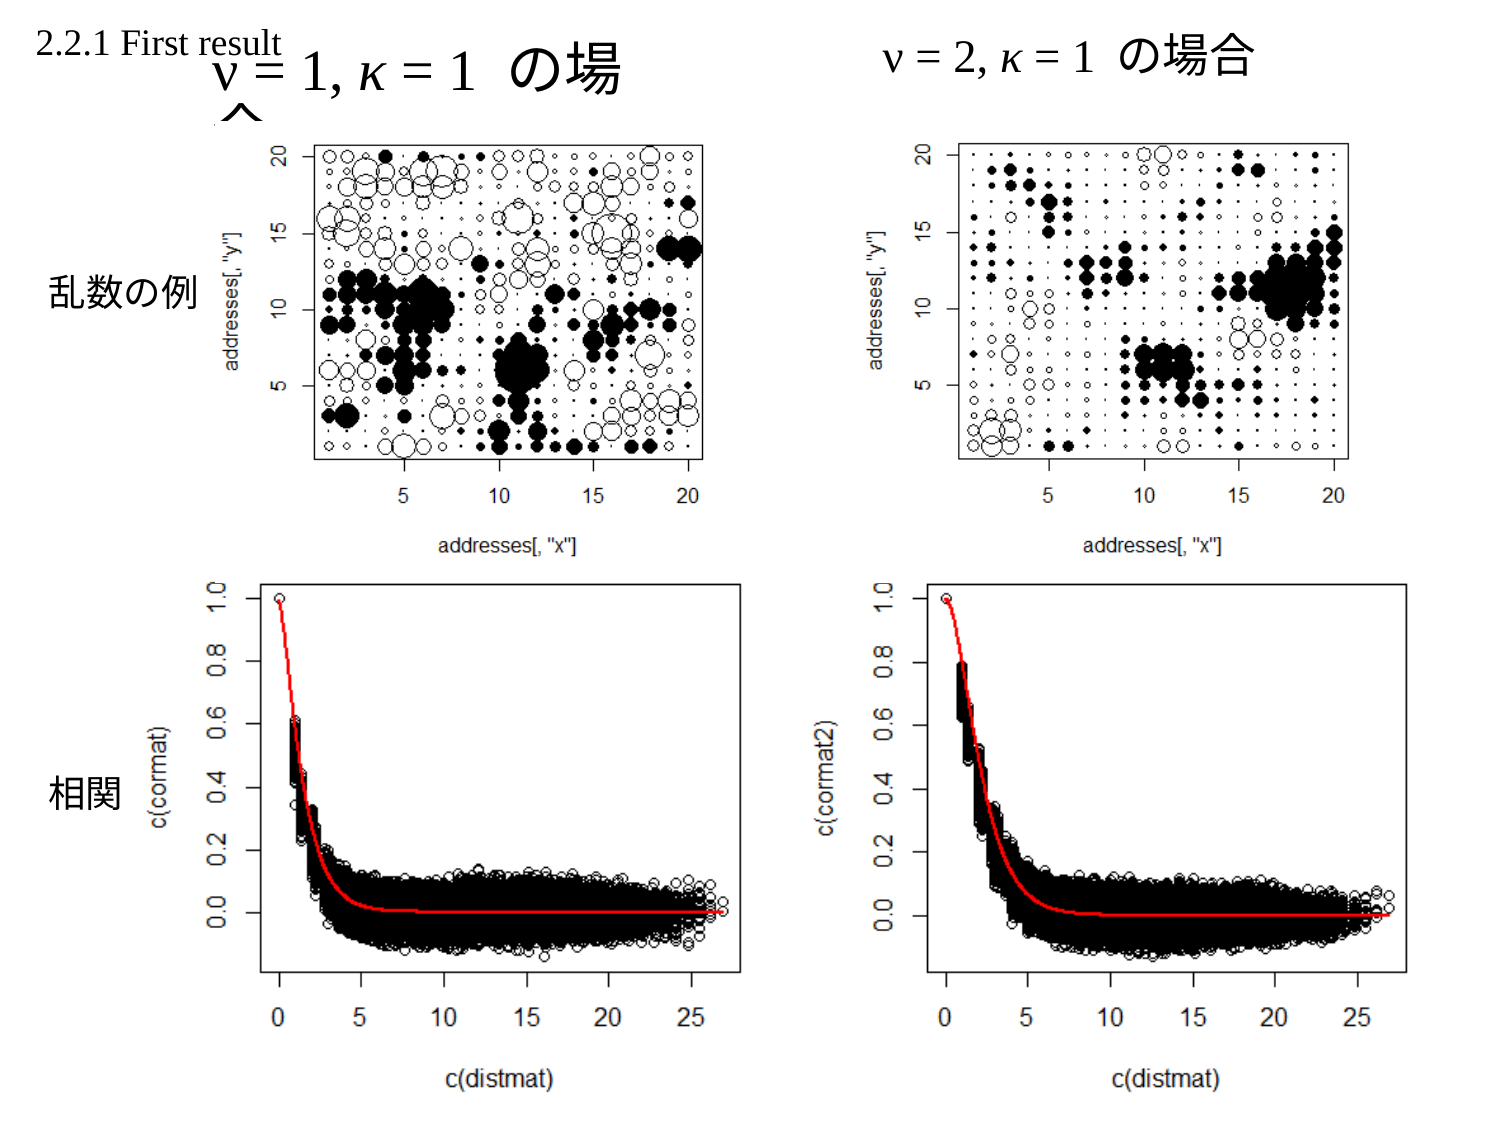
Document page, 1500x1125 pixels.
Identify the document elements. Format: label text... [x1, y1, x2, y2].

list ν = 1, κ = 1 の場合 [197, 32, 693, 129]
picture [805, 121, 1470, 1125]
text_box 2.2.1 First result [20, 10, 298, 71]
text_box 乱数の例 [33, 261, 214, 322]
picture [138, 121, 804, 1125]
text_box ν = 2, κ = 1 の場合 [867, 24, 1363, 121]
text_box 相関 [33, 762, 138, 823]
